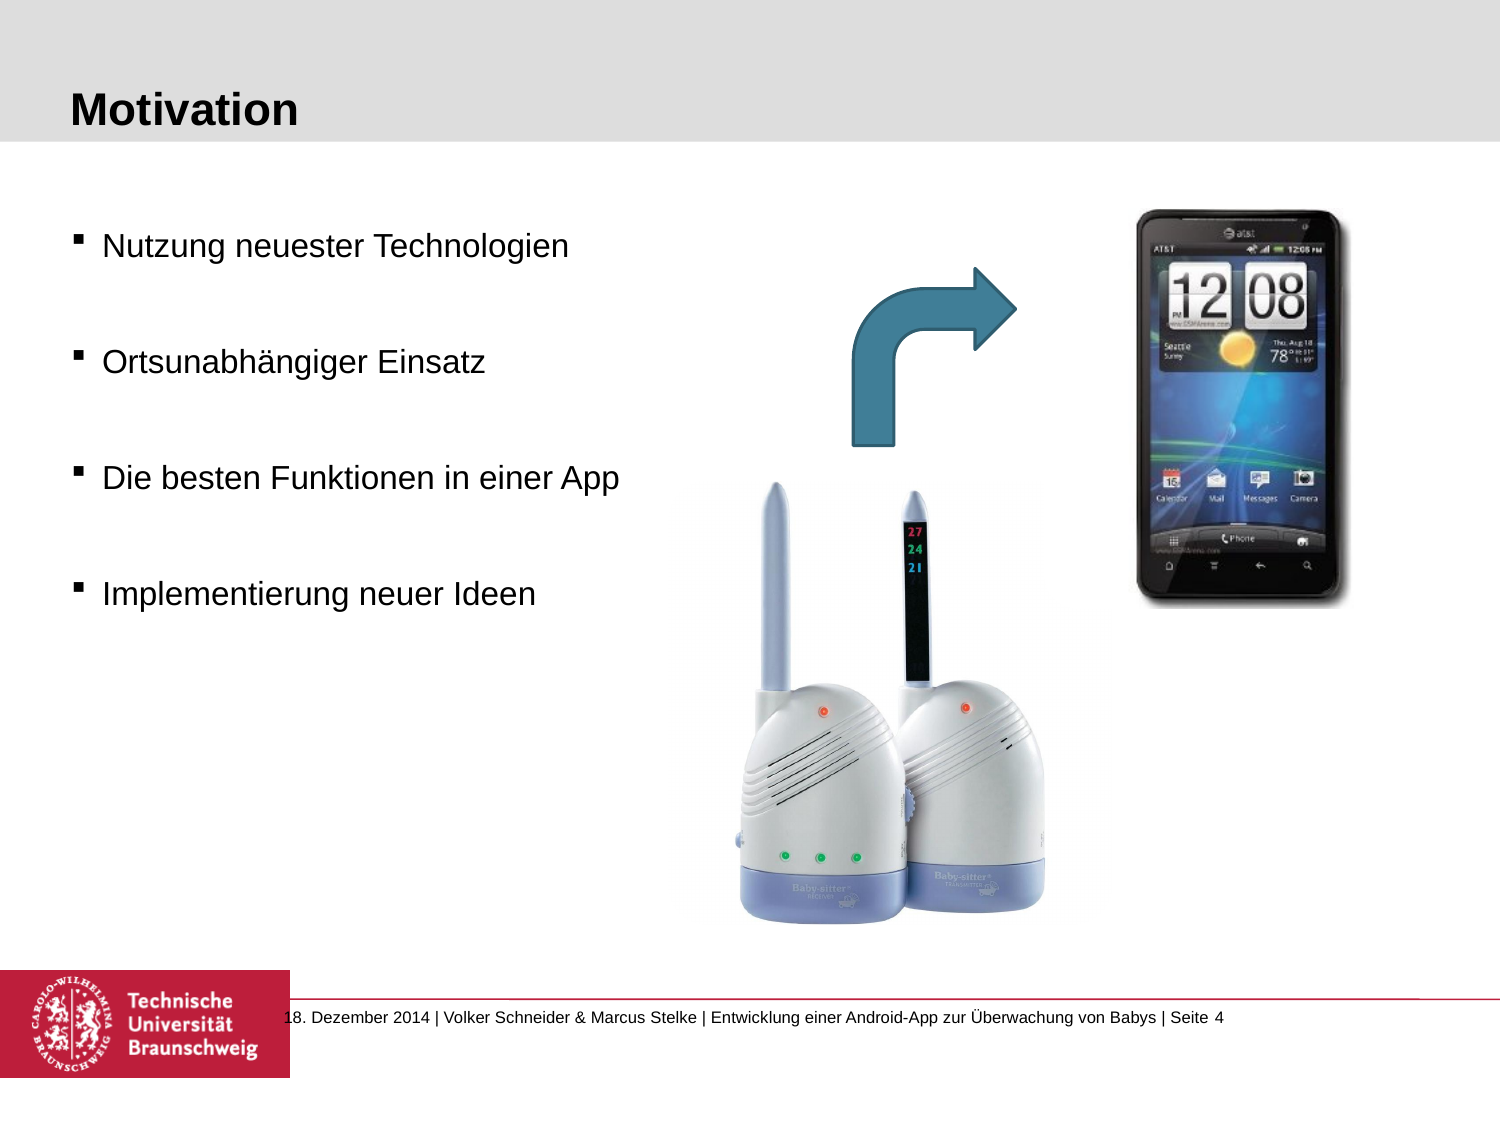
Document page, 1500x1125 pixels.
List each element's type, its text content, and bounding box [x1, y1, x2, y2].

text_box [851, 266, 1017, 448]
picture [668, 207, 1445, 925]
list Nutzung neuester Technologien Ortsunabhängiger Einsatz Die besten Funktionen in einer App Implementierung neuer Ideen [70, 176, 1445, 961]
picture [0, 970, 290, 1078]
title Motivation [70, 17, 1445, 135]
